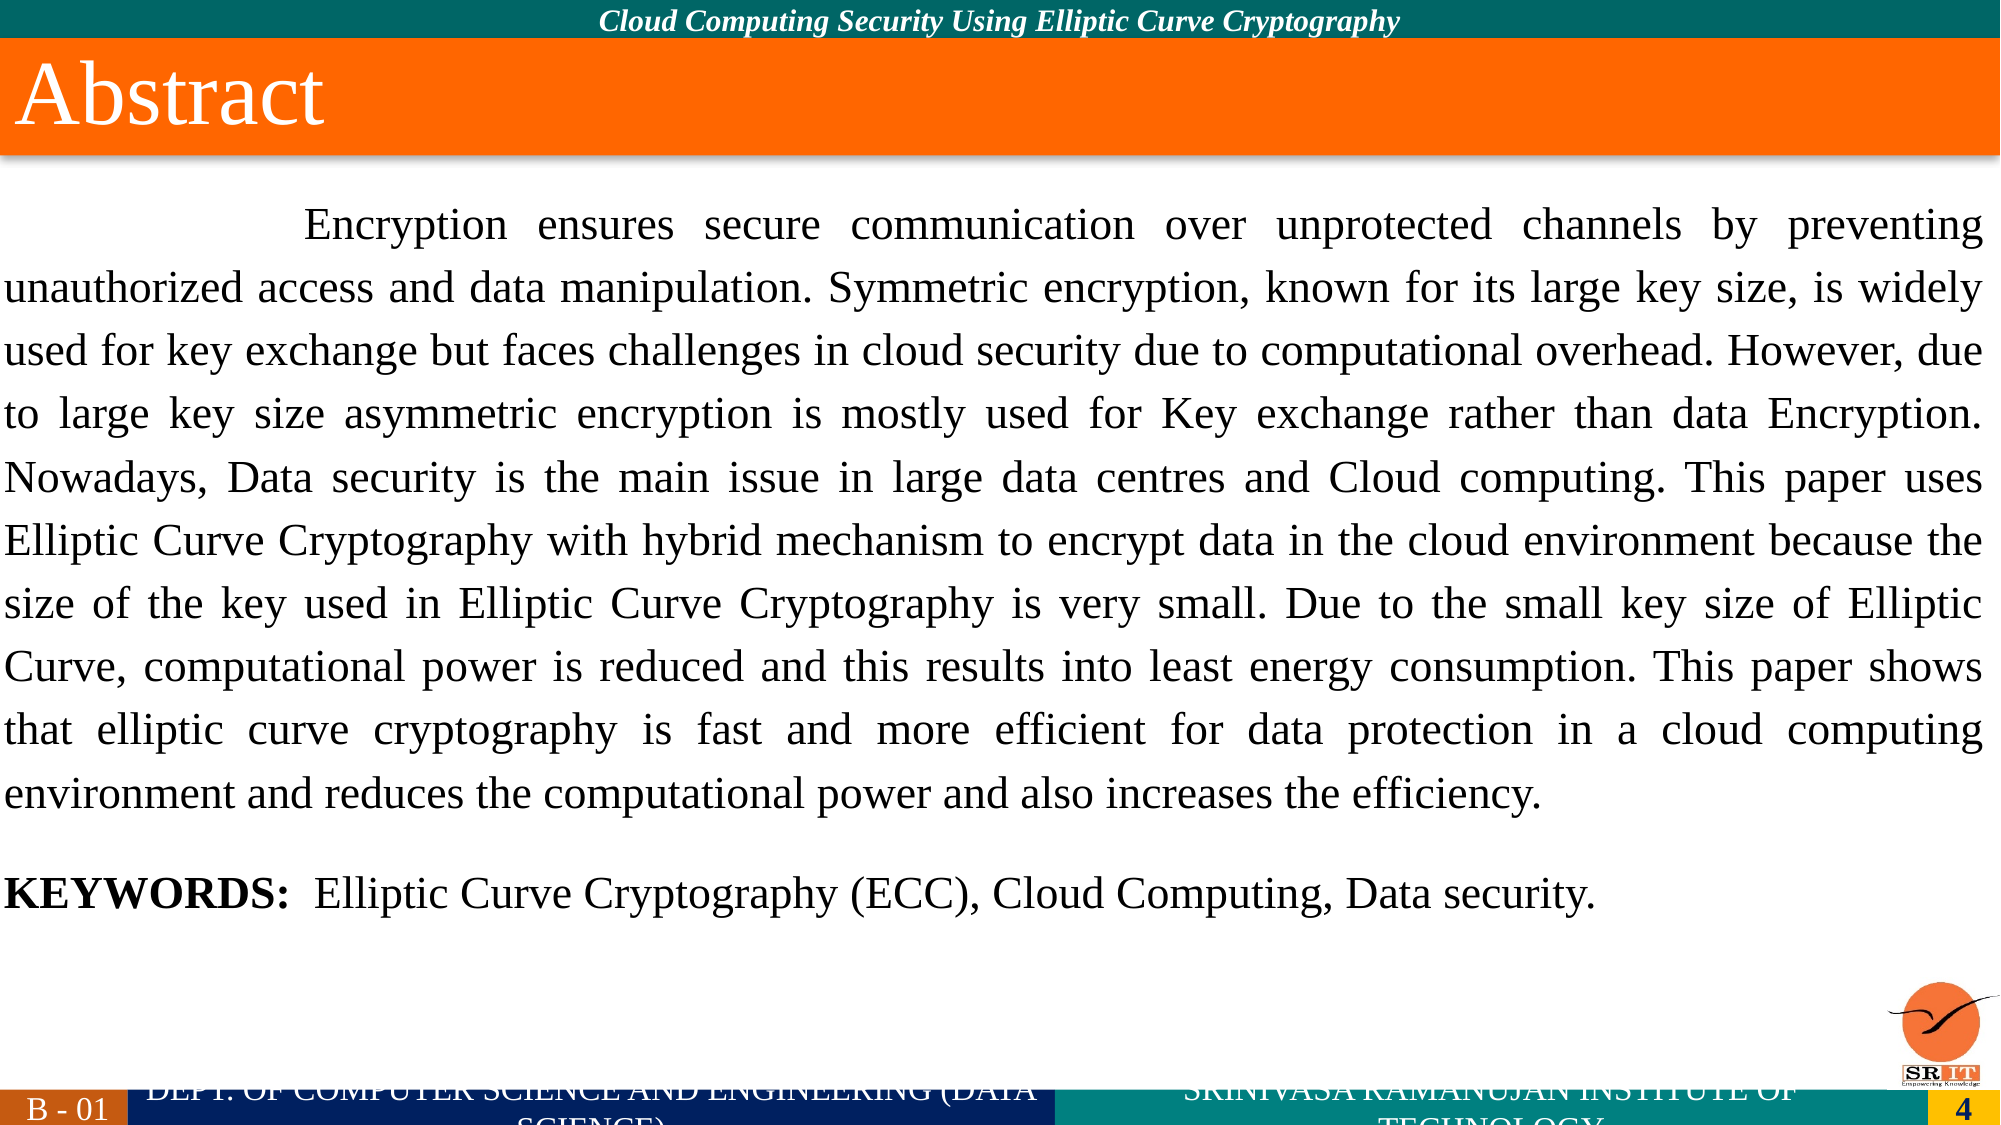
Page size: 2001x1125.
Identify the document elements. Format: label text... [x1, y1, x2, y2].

picture [1887, 1072, 2000, 1090]
list Encryption ensures secure communication over unprotected channels by preventing unauthorized access and data manipulation. Symmetric encryption, known for its large key size, is widely used for key exchange but faces challenges in cloud security due to computational overhead. However, due to large key size asymmetric encryption is mostly used for Key exchange rather than data Encryption. Nowadays, Data security is the main issue in large data centres and Cloud computing. This paper uses Elliptic Curve Cryptography with hybrid mechanism to encrypt data in the cloud environment because the size of the key used in Elliptic Curve Cryptography is very small. Due to the small key size of Elliptic Curve, computational power is reduced and this results into least energy consumption. This paper shows that elliptic curve cryptography is fast and more efficient for data protection in a cloud computing environment and reduces the computational power and also increases the efficiency. KEYWORDS: Elliptic Curve Cryptography (ECC), Cloud Computing, Data security. [0, 177, 2000, 1072]
title Abstract [0, 38, 2000, 156]
